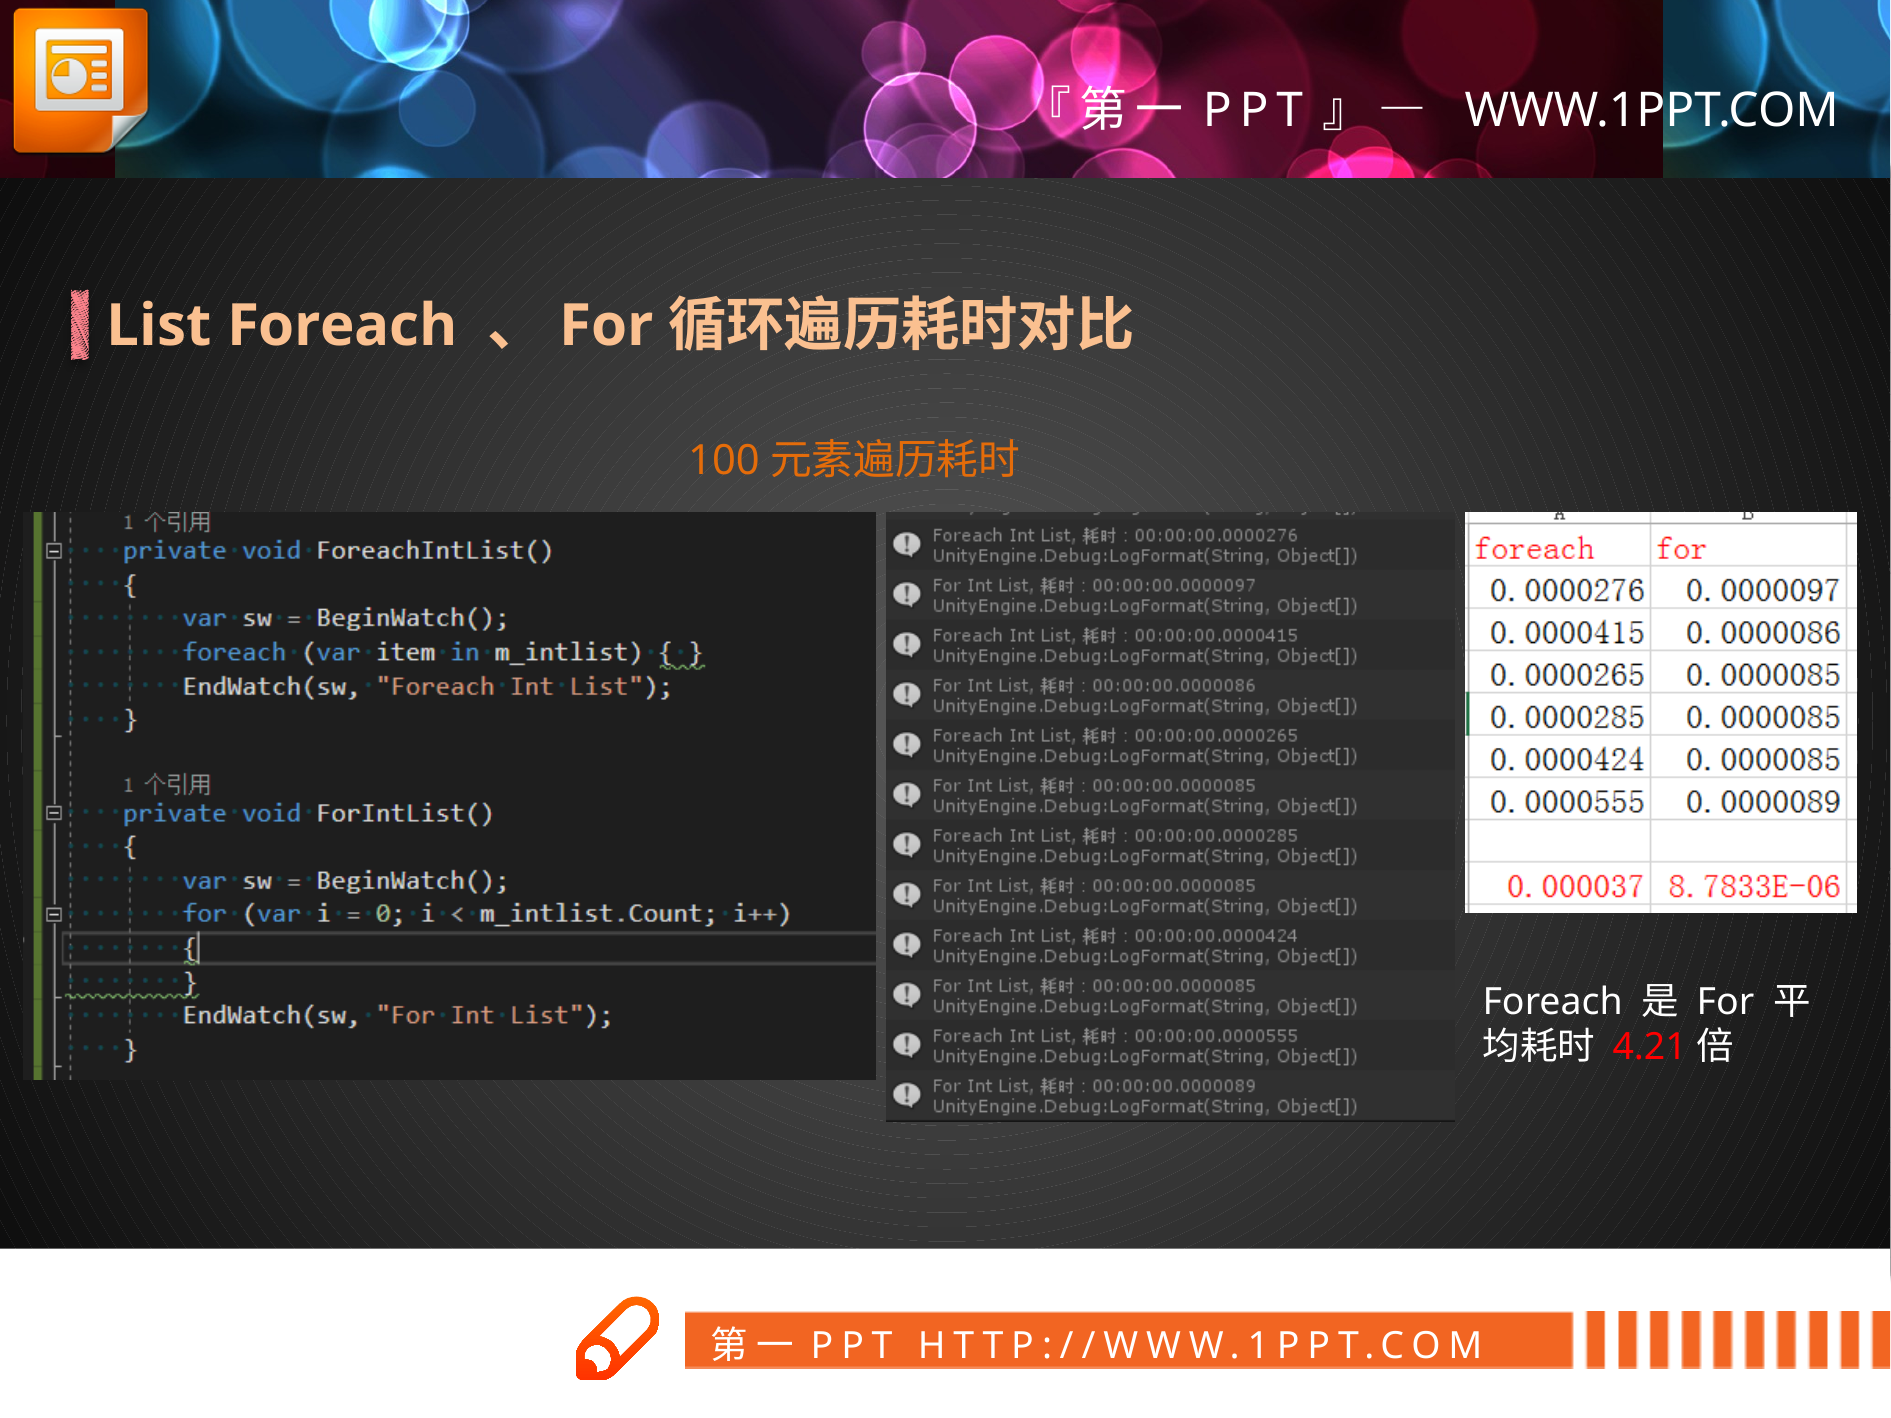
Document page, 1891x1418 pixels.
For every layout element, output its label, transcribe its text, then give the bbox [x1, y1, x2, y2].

text_box Foreach 是 For 平均耗时 4.21倍 [1467, 970, 1857, 1075]
text_box 100元素遍历耗时 [673, 425, 1194, 490]
text_box List Foreach 、For循环遍历耗时对比 [92, 279, 1149, 365]
picture [885, 512, 1455, 1123]
picture [23, 512, 876, 1080]
picture [1465, 512, 1857, 913]
text_box [70, 289, 89, 361]
picture [0, 0, 1891, 178]
picture [685, 1311, 1891, 1369]
